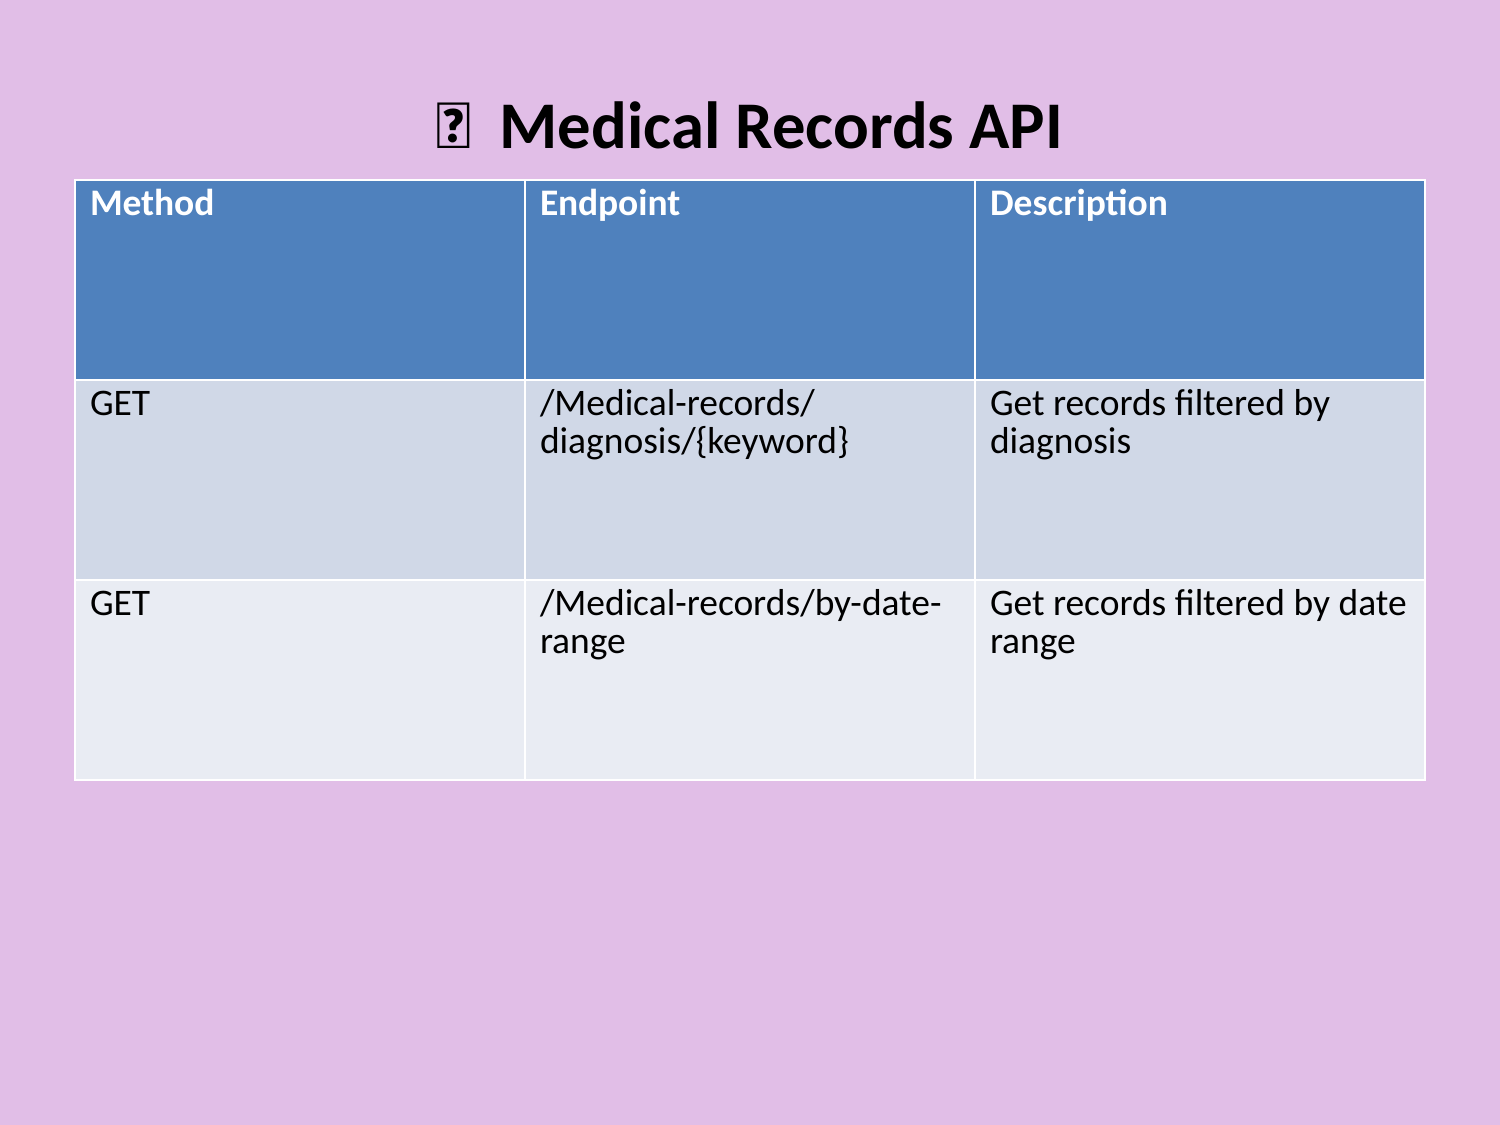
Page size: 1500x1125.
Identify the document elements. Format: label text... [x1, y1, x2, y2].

table_cell /Medical-records/diagnosis/{keyword} [526, 381, 974, 579]
table_header Endpoint [526, 181, 974, 379]
table_cell Get records filtered by diagnosis [976, 381, 1424, 579]
table_cell /Medical-records/by-date-range [526, 581, 974, 779]
table_header Description [976, 181, 1424, 379]
text_box 📄 Medical Records API [421, 29, 1079, 170]
table_cell GET [76, 581, 524, 779]
table_header Method [76, 181, 524, 379]
table_cell Get records filtered by date range [976, 581, 1424, 779]
table_cell GET [76, 381, 524, 579]
